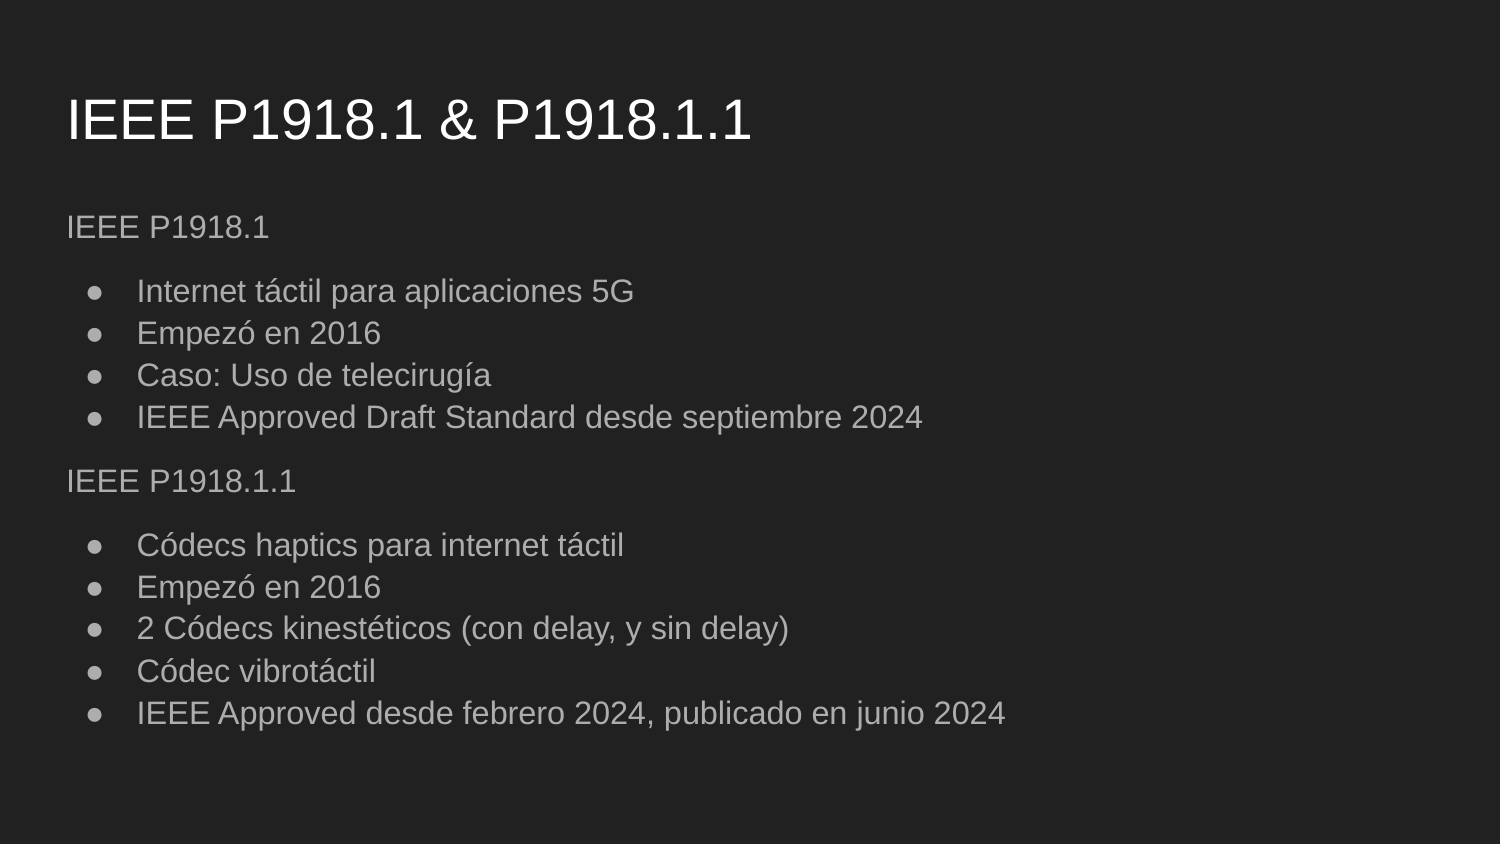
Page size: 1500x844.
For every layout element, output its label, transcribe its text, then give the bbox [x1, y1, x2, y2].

list IEEE P1918.1 Internet táctil para aplicaciones 5G Empezó en 2016 Caso: Uso de telecirugía IEEE Approved Draft Standard desde septiembre 2024 IEEE P1918.1.1 Códecs haptics para internet táctil Empezó en 2016 2 Códecs kinestéticos (con delay, y sin delay) Códec vibrotáctil IEEE Approved desde febrero 2024, publicado en junio 2024 [51, 189, 1449, 750]
title IEEE P1918.1 & P1918.1.1 [51, 72, 1449, 167]
